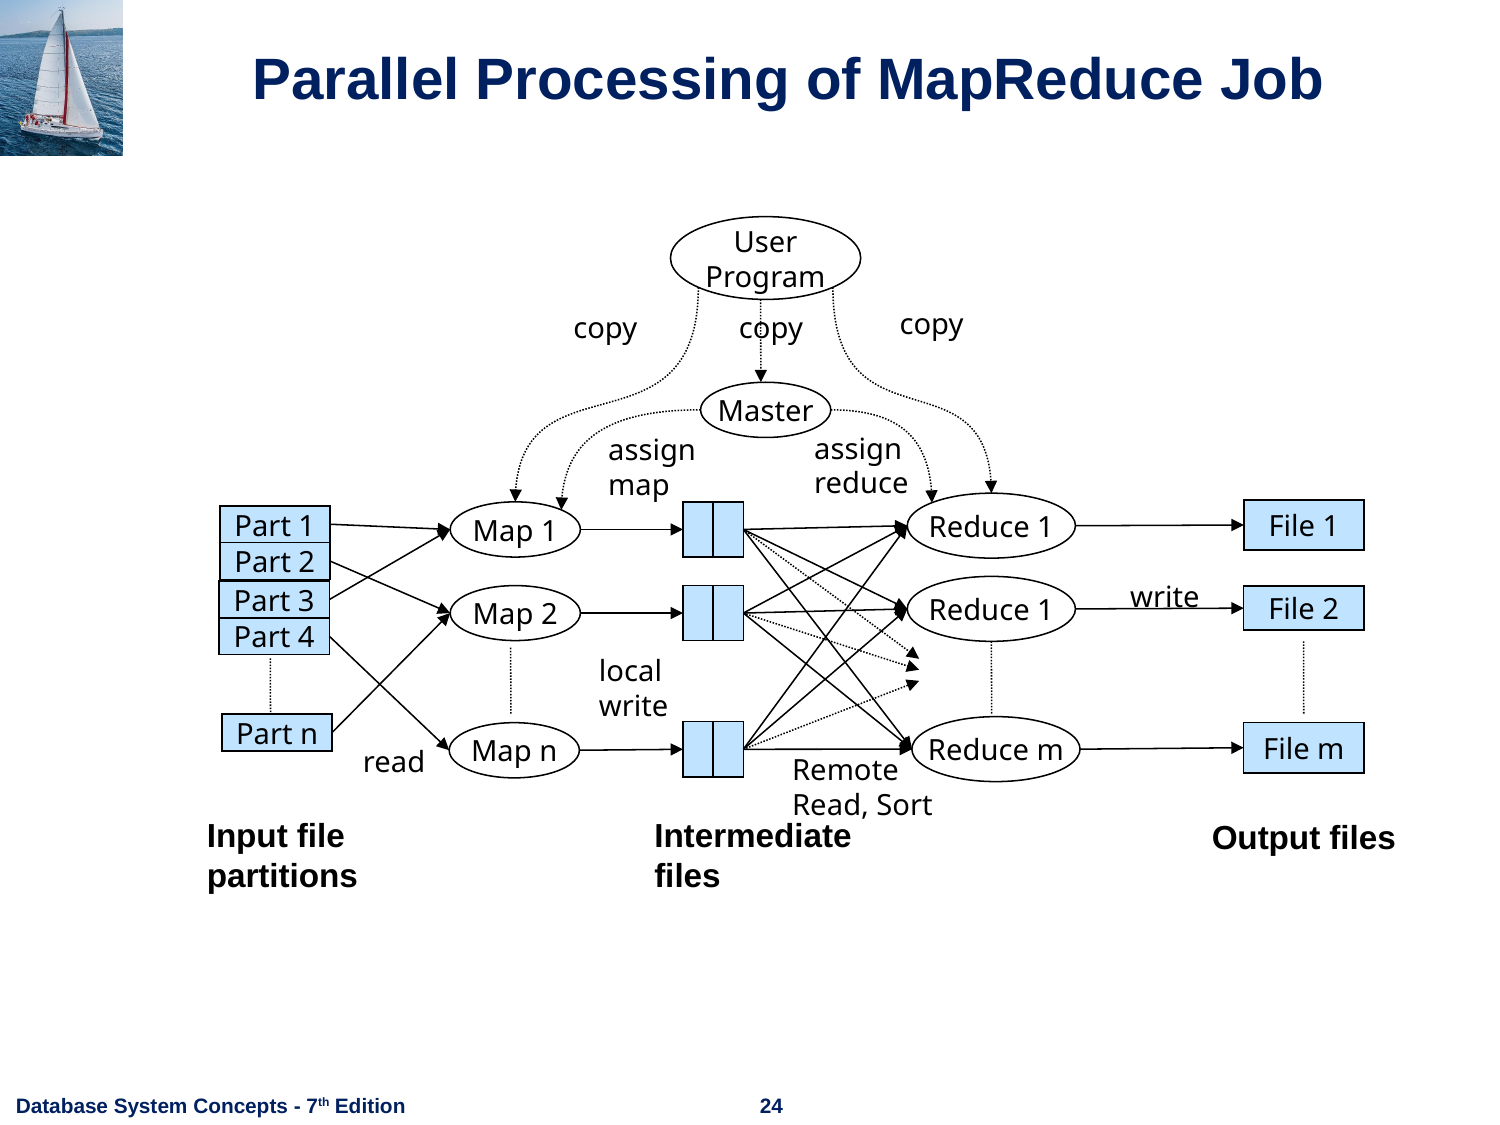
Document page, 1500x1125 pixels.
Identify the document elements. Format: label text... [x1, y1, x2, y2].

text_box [183, 216, 1423, 901]
title Parallel Processing of MapReduce Job [125, 18, 1452, 120]
picture [0, 0, 123, 156]
